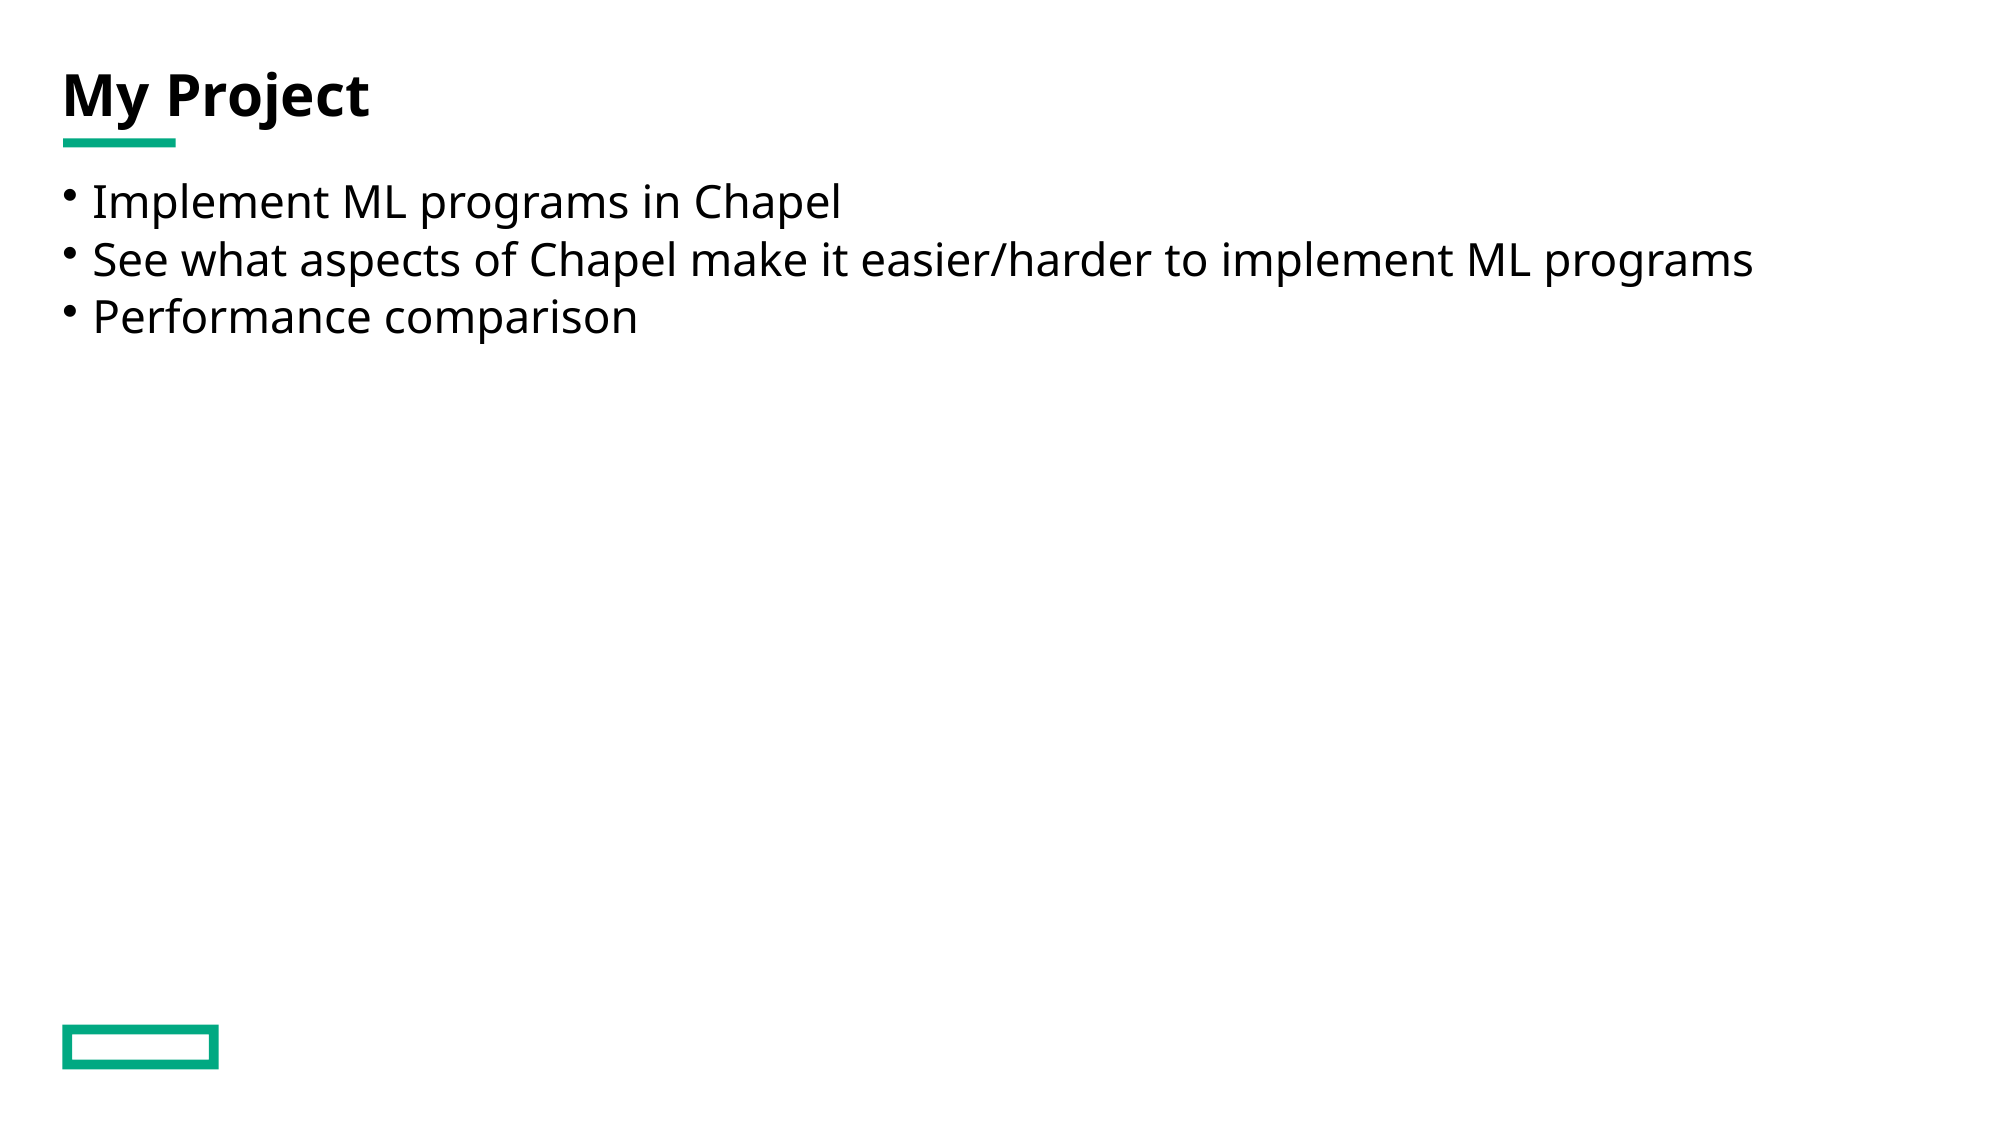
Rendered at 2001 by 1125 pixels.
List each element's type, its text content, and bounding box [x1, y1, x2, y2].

list Implement ML programs in Chapel See what aspects of Chapel make it easier/harder to implement ML programs Performance comparison [58, 159, 1938, 1005]
title My Project [42, 60, 1938, 135]
